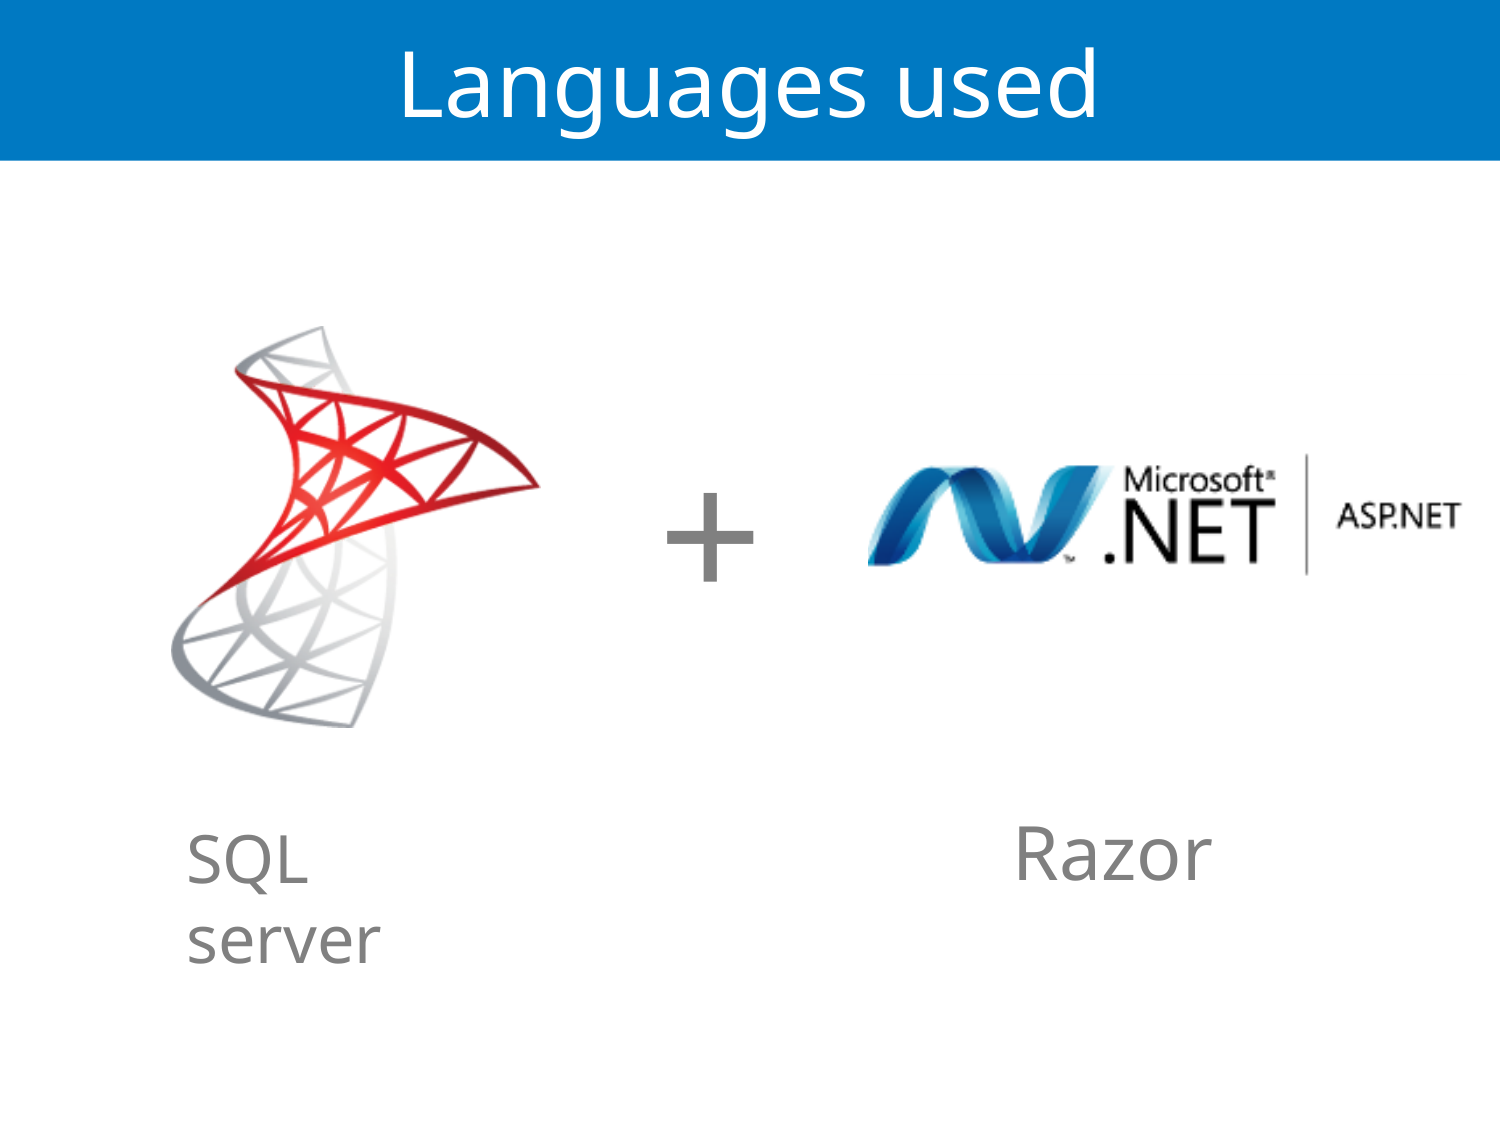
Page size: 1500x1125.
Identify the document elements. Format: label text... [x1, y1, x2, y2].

text_box + [643, 411, 755, 647]
text_box Languages used [0, 0, 1500, 161]
text_box Razor [997, 797, 1500, 903]
text_box SQL server [171, 809, 526, 985]
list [170, 325, 542, 729]
picture [867, 373, 1467, 688]
